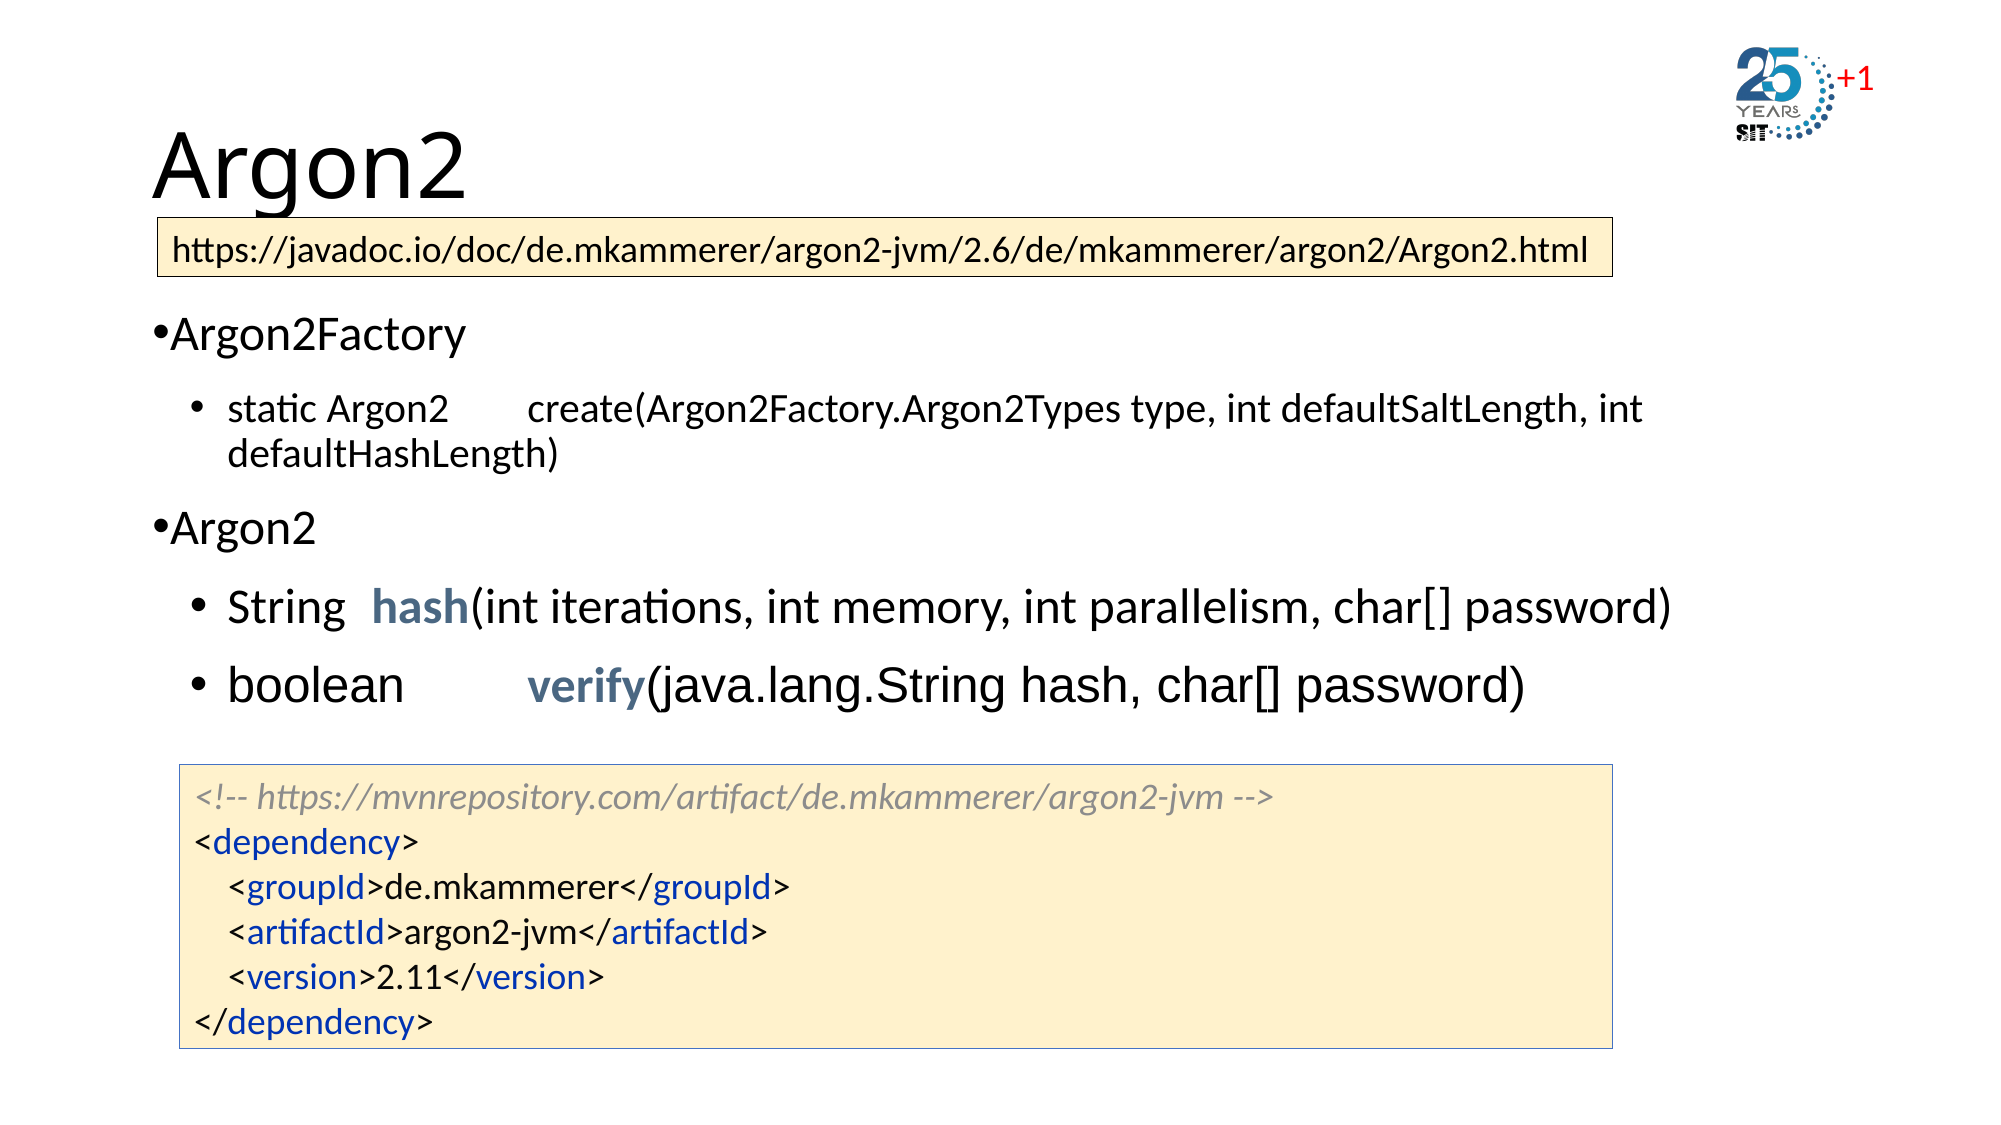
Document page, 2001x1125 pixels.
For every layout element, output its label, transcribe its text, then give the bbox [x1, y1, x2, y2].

title Argon2 [137, 59, 1863, 278]
text_box https://javadoc.io/doc/de.mkammerer/argon2-jvm/2.6/de/mkammerer/argon2/Argon2.html [157, 217, 1613, 277]
text_box <!-- https://mvnrepository.com/artifact/de.mkammerer/argon2-jvm --> <dependency> <groupId>de.mkammerer</groupId> <artifactId>argon2-jvm</artifactId> <version>2.11</version> </dependency> [179, 764, 1613, 1049]
picture [1704, 30, 1846, 59]
list Argon2Factory static Argon2 create​(Argon2Factory.Argon2Types type, int defaultSaltLength, int defaultHashLength) Argon2 String ​ hash(int iterations, int memory, int parallelism, char[] password) boolean verify​(java.lang.String hash, char[] password) [137, 299, 1863, 1014]
